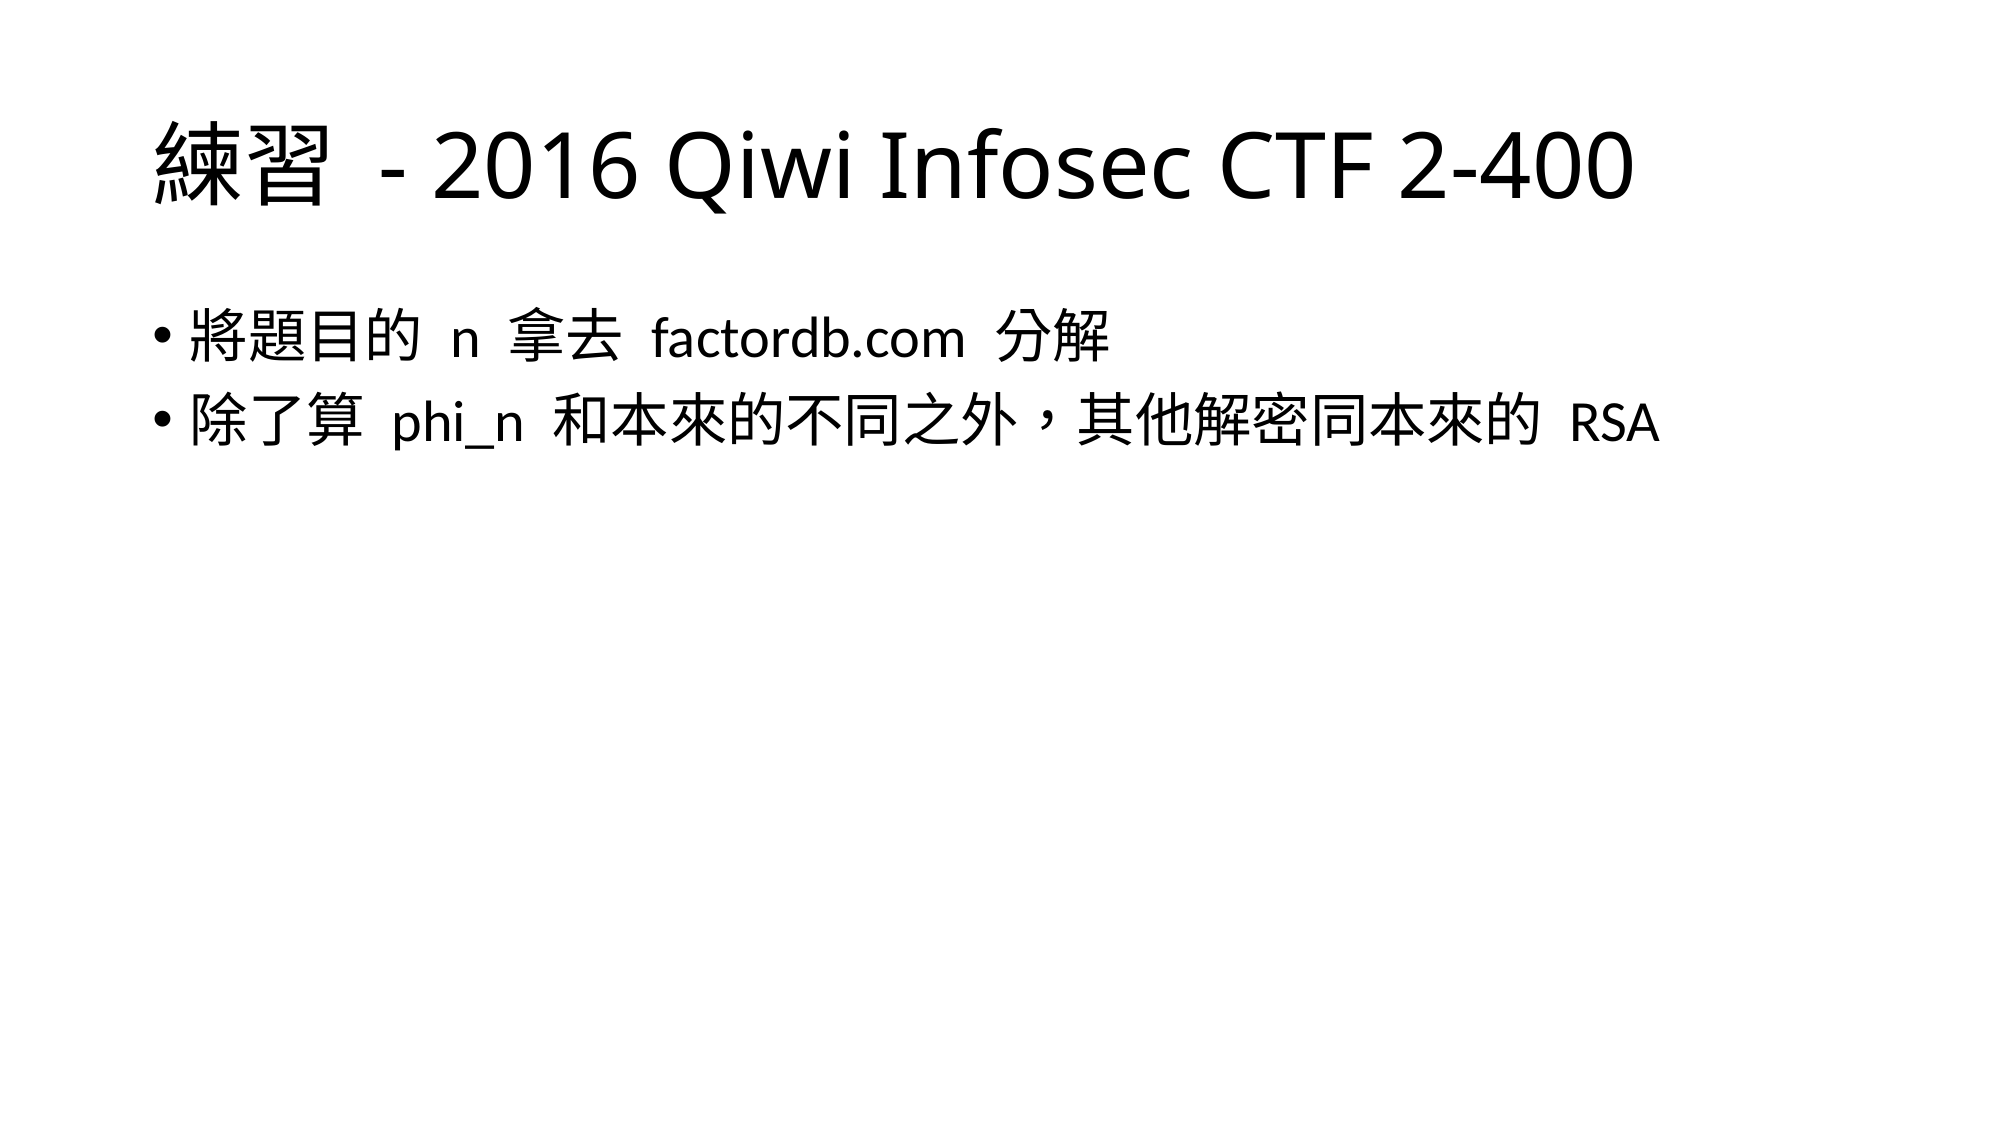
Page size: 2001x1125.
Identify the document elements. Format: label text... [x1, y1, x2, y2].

list 將題目的 n 拿去 factordb.com 分解 除了算 phi_n 和本來的不同之外，其他解密同本來的 RSA [137, 299, 1863, 1014]
title 練習 - 2016 Qiwi Infosec CTF 2-400 [137, 59, 1863, 278]
